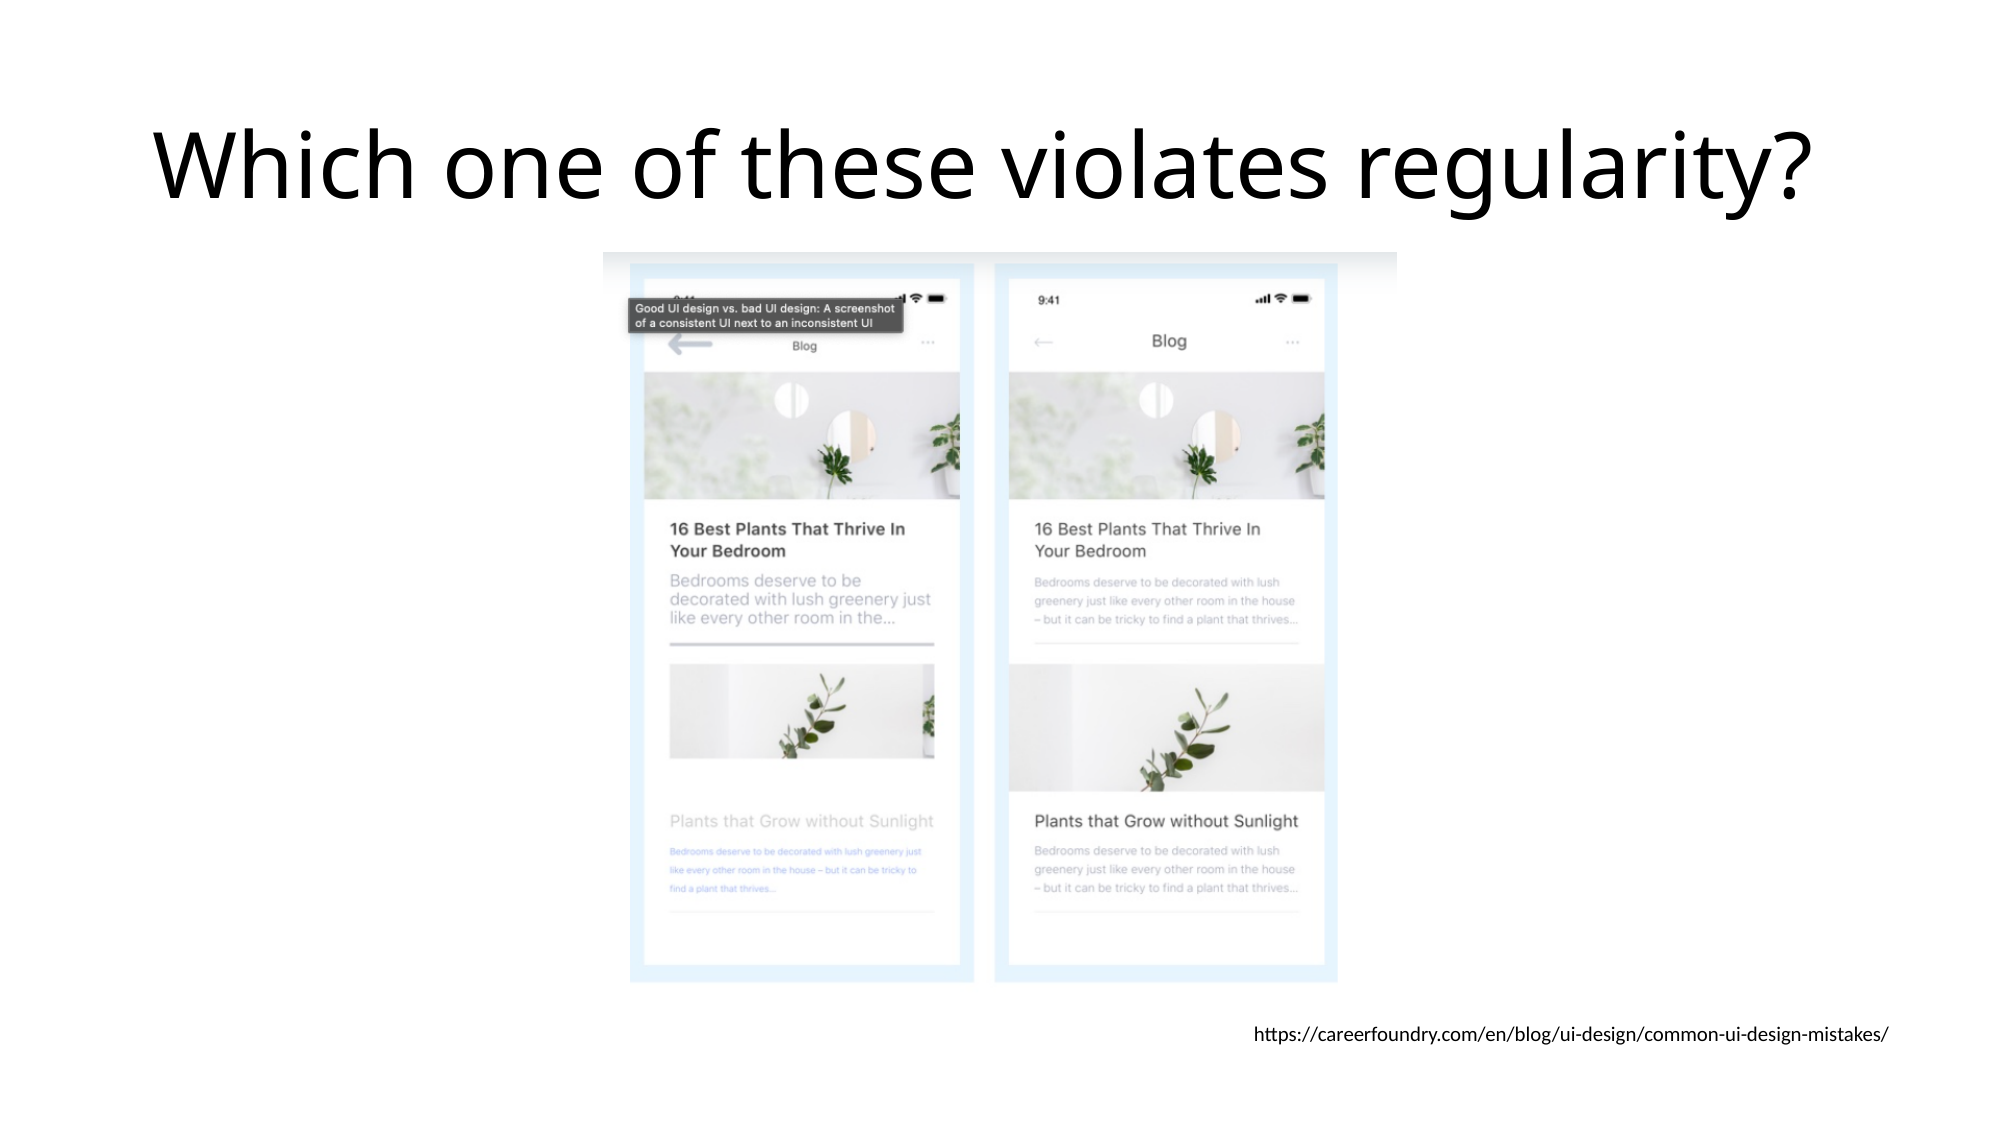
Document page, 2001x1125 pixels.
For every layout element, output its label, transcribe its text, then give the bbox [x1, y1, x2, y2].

title Which one of these violates regularity? [137, 59, 1863, 278]
picture [603, 252, 1397, 993]
text_box https://careerfoundry.com/en/blog/ui-design/common-ui-design-mistakes/ [1239, 1012, 1905, 1053]
